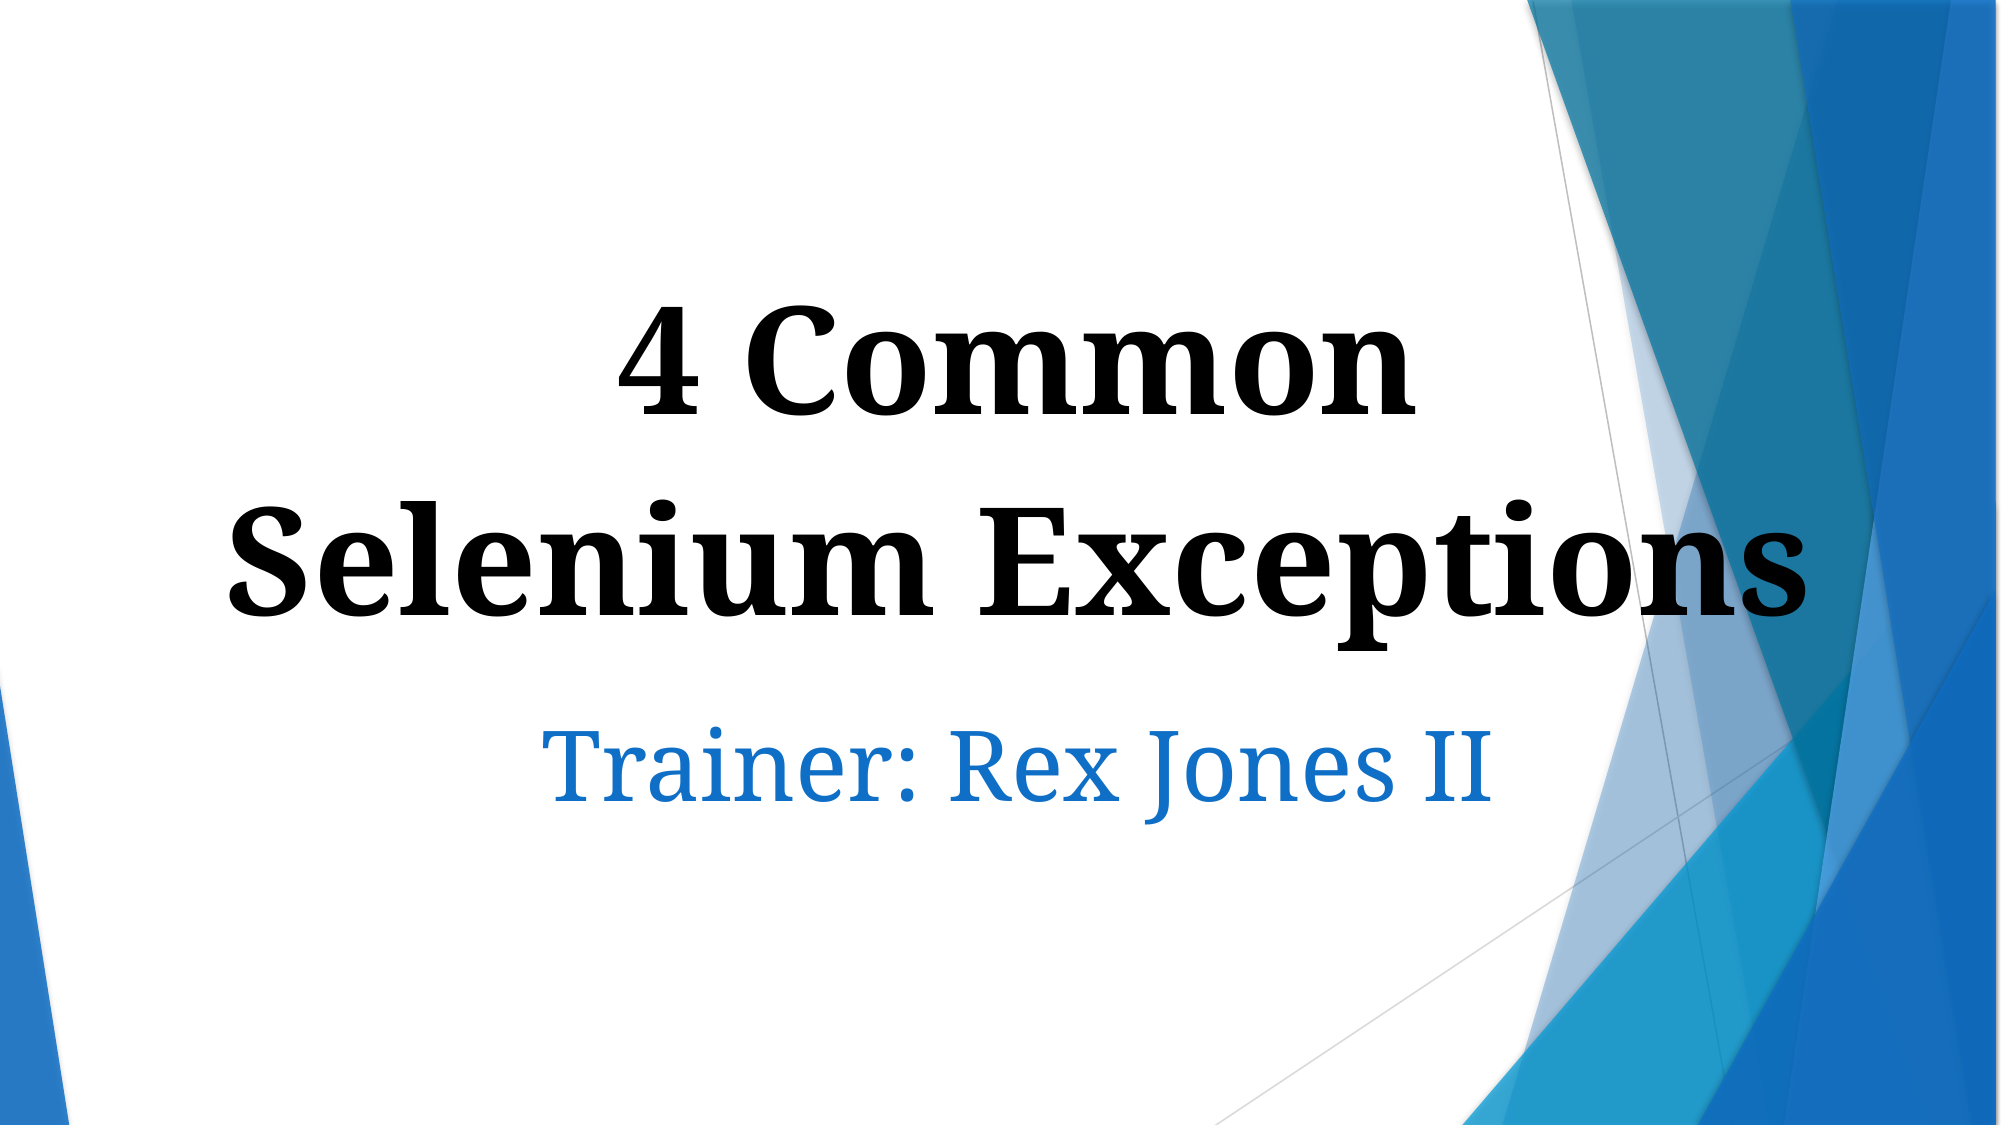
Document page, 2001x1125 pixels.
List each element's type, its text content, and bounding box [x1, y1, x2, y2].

text_box [0, 16, 2000, 132]
text_box 4 Common Selenium Exceptions Trainer: Rex Jones II [0, 256, 2000, 869]
